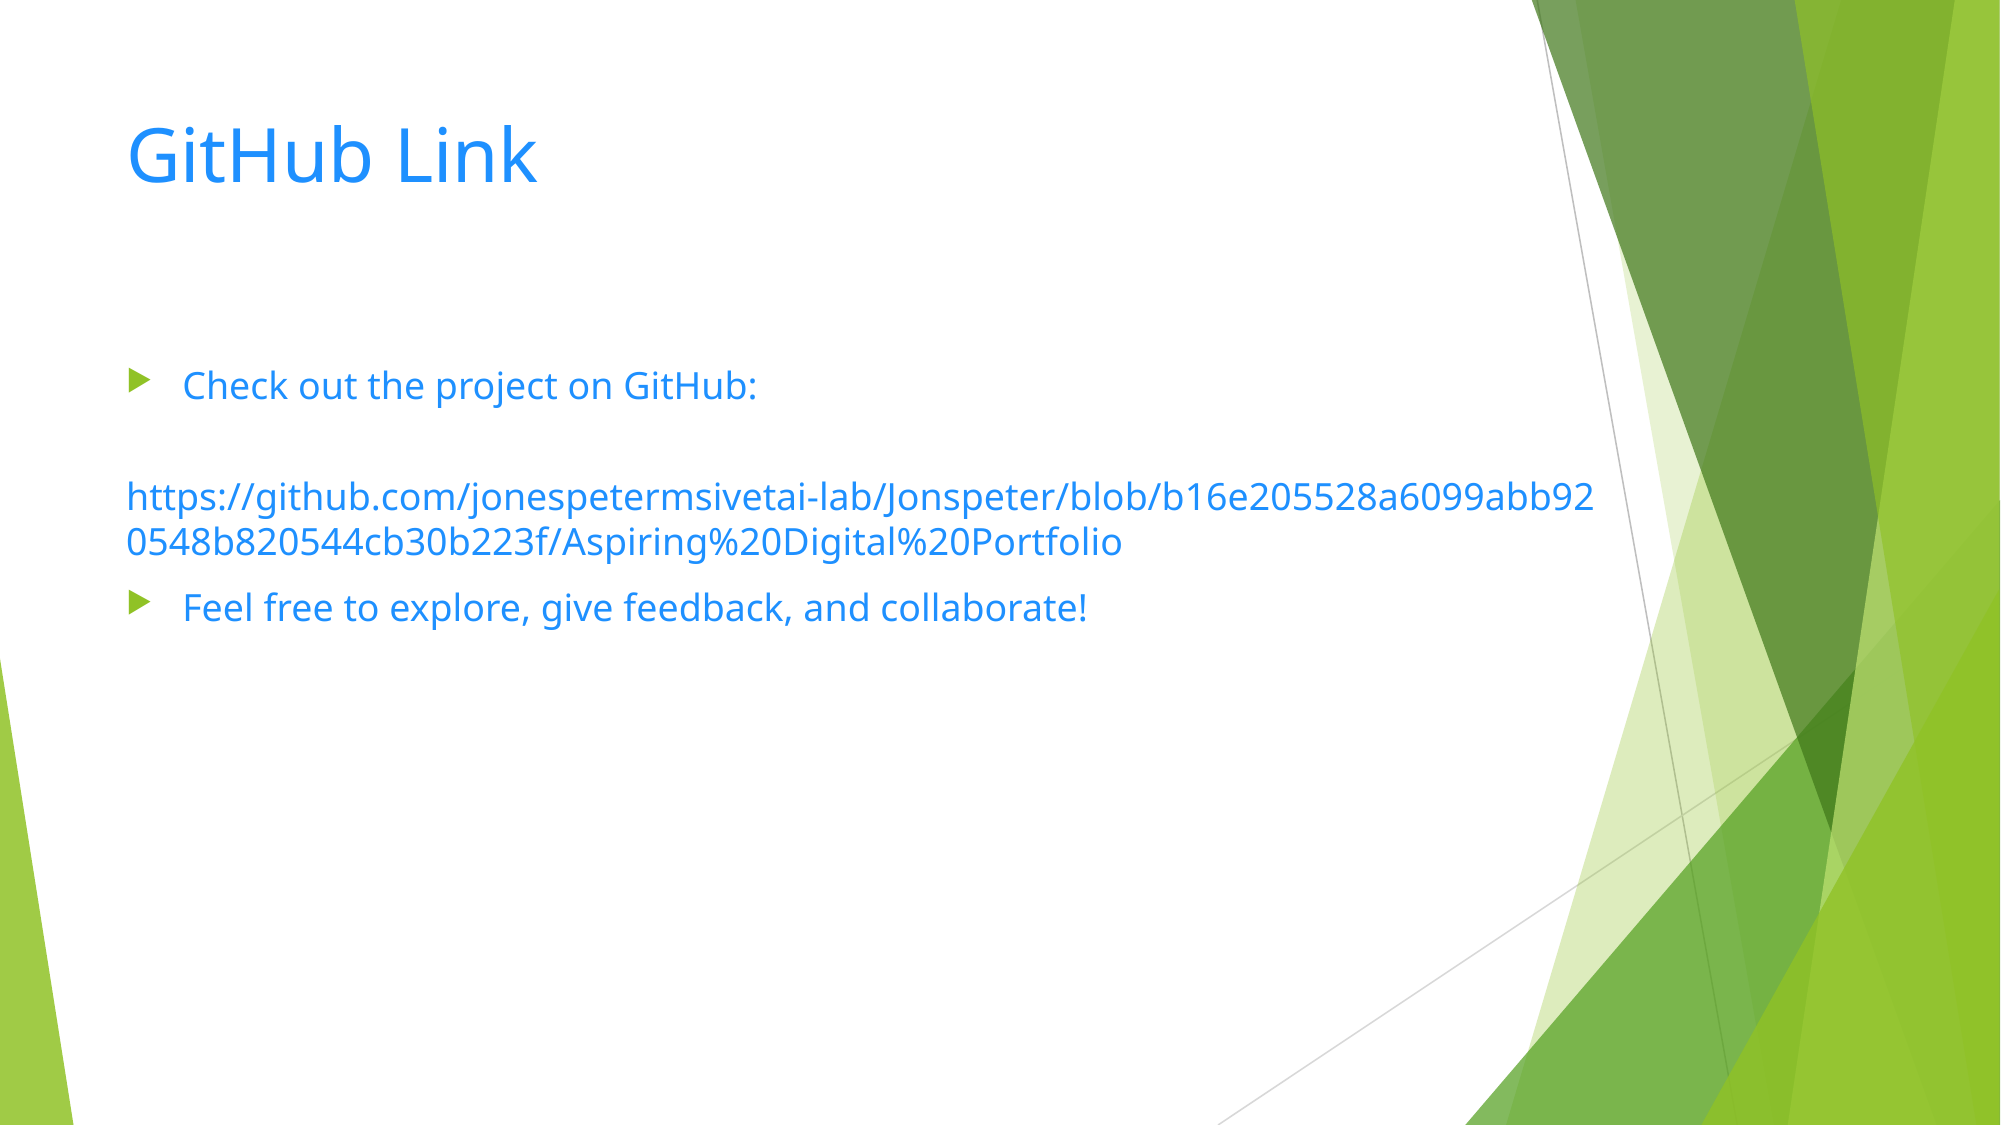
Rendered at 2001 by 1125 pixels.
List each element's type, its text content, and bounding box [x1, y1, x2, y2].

list Check out the project on GitHub: https://github.com/jonespetermsivetai-lab/Jonspeter/blob/b16e205528a6099abb920548b820544cb30b223f/Aspiring%20Digital%20Portfolio Feel free to explore, give feedback, and collaborate! [110, 353, 1628, 992]
title GitHub Link [110, 99, 1522, 318]
